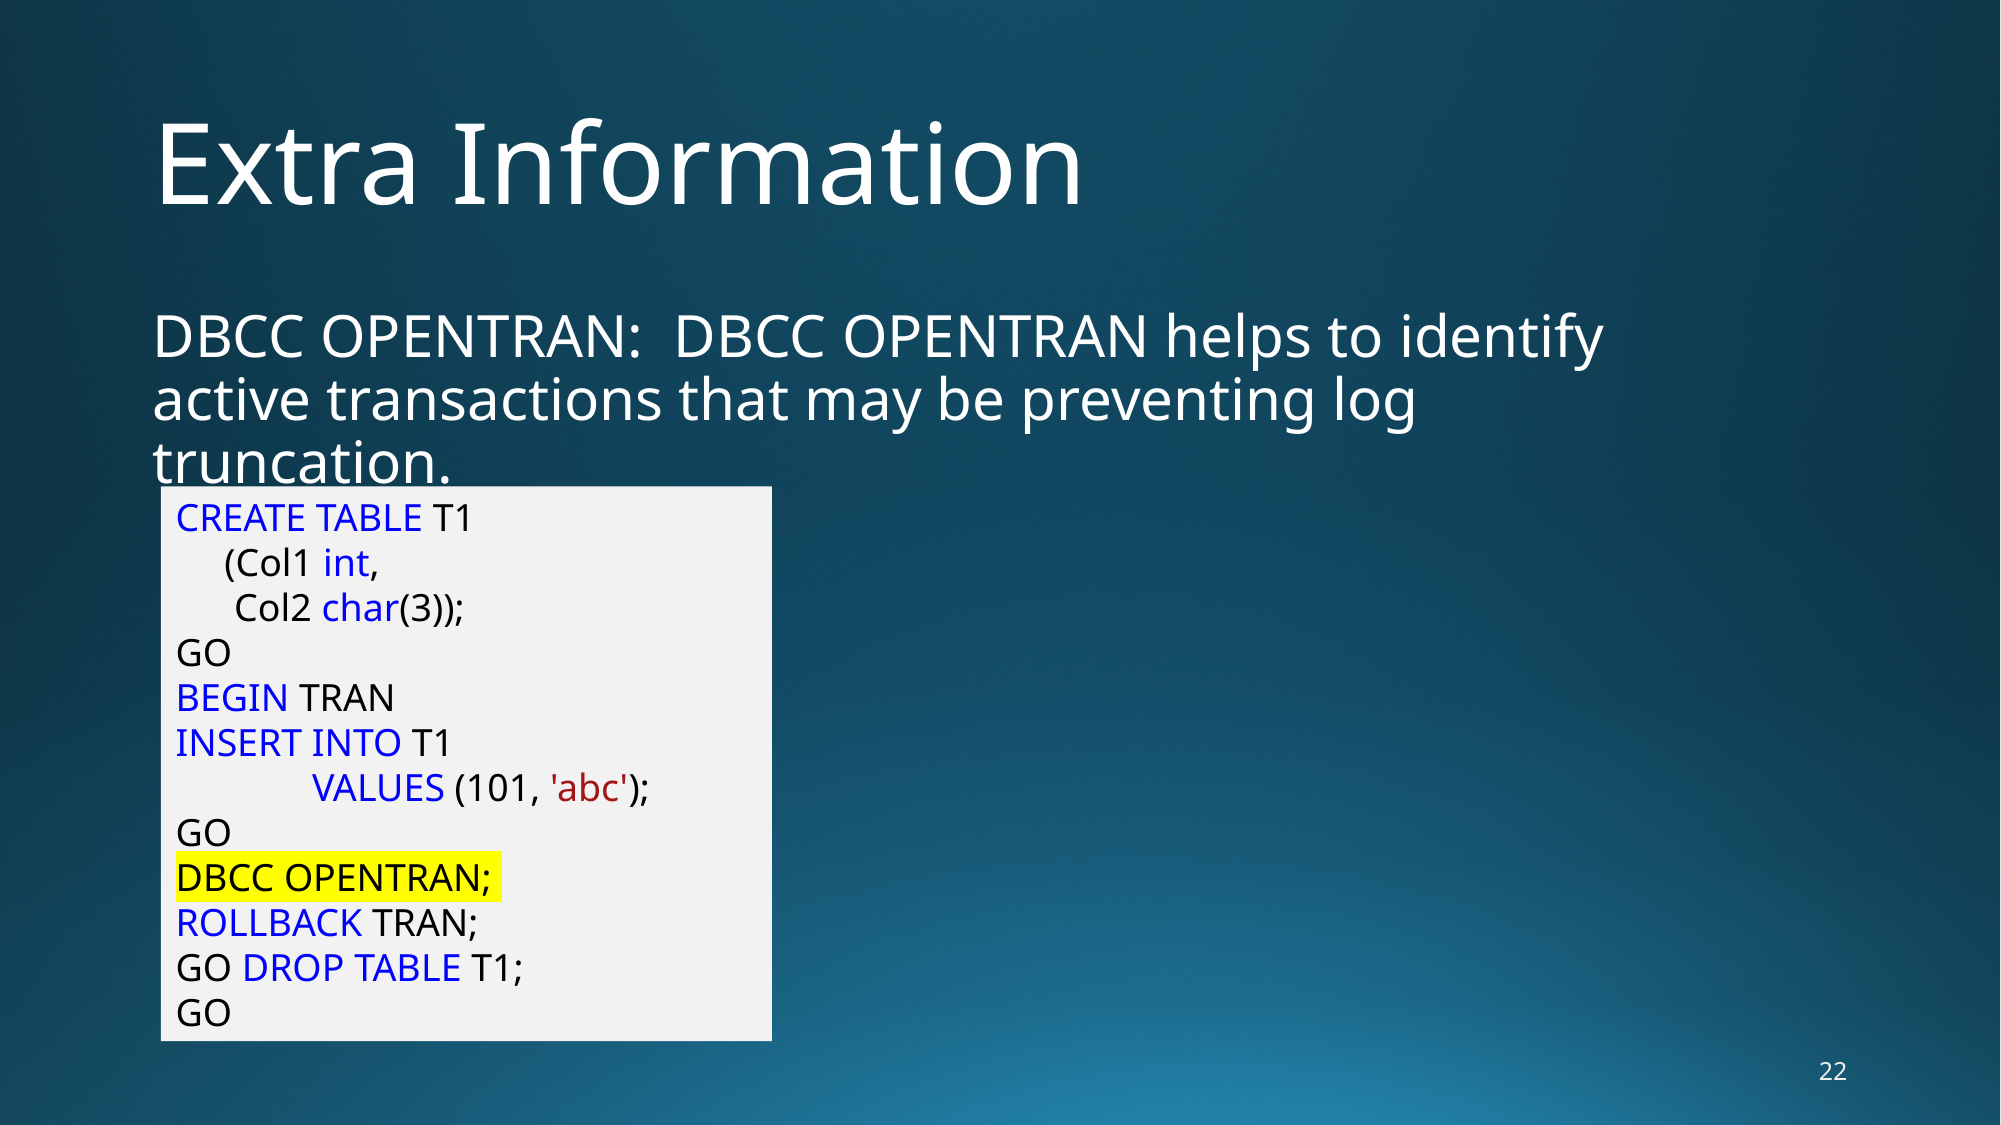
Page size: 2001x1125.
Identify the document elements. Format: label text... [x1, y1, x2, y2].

picture [0, 0, 2001, 1125]
slide_number 22 [1412, 1042, 1863, 1103]
text_box CREATE TABLE T1 (Col1 int, Col2 char(3)); GO BEGIN TRAN INSERT INTO T1 VALUES (101, 'abc'); GO DBCC OPENTRAN; ROLLBACK TRAN; GO DROP TABLE T1; GO [160, 486, 772, 1042]
list DBCC OPENTRAN: DBCC OPENTRAN helps to identify active transactions that may be preventing log truncation. [137, 299, 1692, 487]
title Extra Information [137, 59, 1863, 278]
